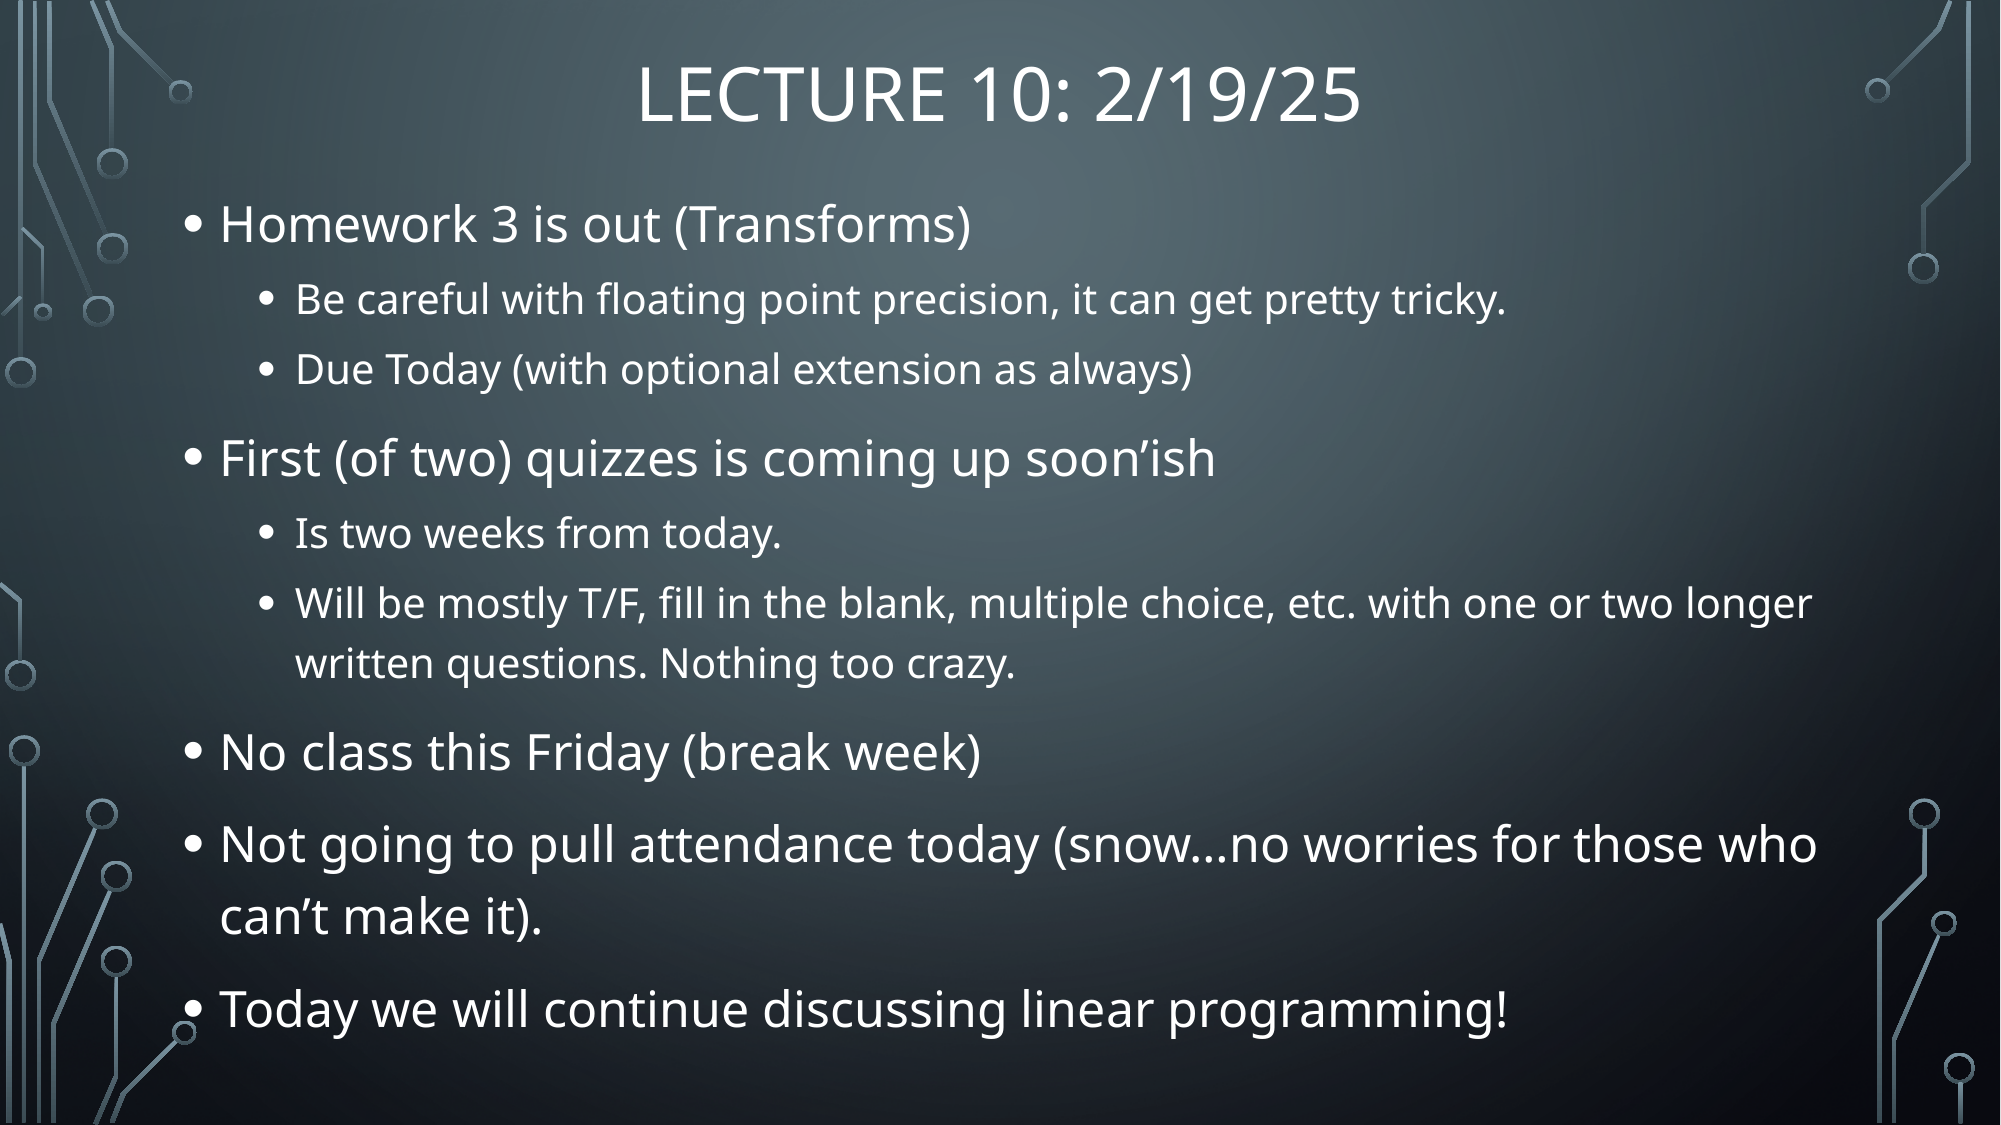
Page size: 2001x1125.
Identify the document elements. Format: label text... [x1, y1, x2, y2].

list Homework 3 is out (Transforms) Be careful with floating point precision, it can get pretty tricky. Due Today (with optional extension as always) First (of two) quizzes is coming up soon’ish Is two weeks from today. Will be mostly T/F, fill in the blank, multiple choice, etc. with one or two longer written questions. Nothing too crazy. No class this Friday (break week) Not going to pull attendance today (snow…no worries for those who can’t make it). Today we will continue discussing linear programming! [167, 172, 1842, 1050]
title Lecture 10: 2/19/25 [187, 46, 1813, 149]
